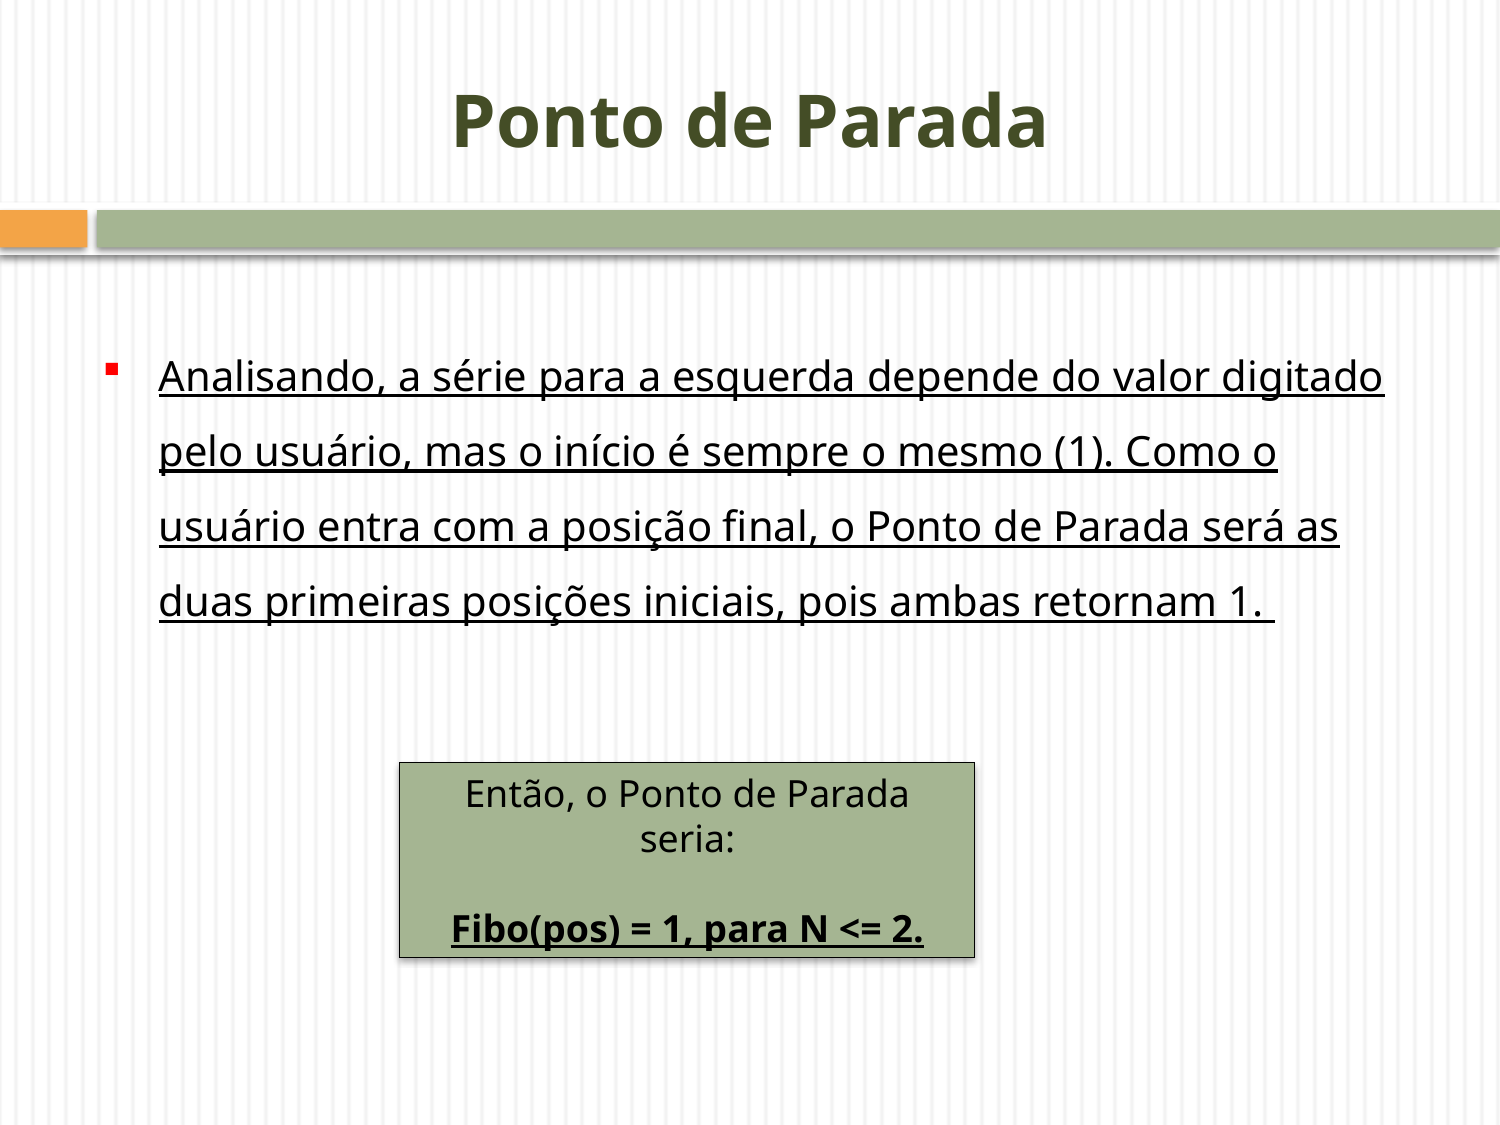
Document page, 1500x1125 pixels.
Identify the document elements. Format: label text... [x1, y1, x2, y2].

list Analisando, a série para a esquerda depende do valor digitado pelo usuário, mas o início é sempre o mesmo (1). Como o usuário entra com a posição final, o Ponto de Parada será as duas primeiras posições iniciais, pois ambas retornam 1. [87, 262, 1425, 1063]
title Ponto de Parada [0, 48, 1500, 188]
text_box Então, o Ponto de Parada seria: Fibo(pos) = 1, para N <= 2. [399, 762, 975, 958]
